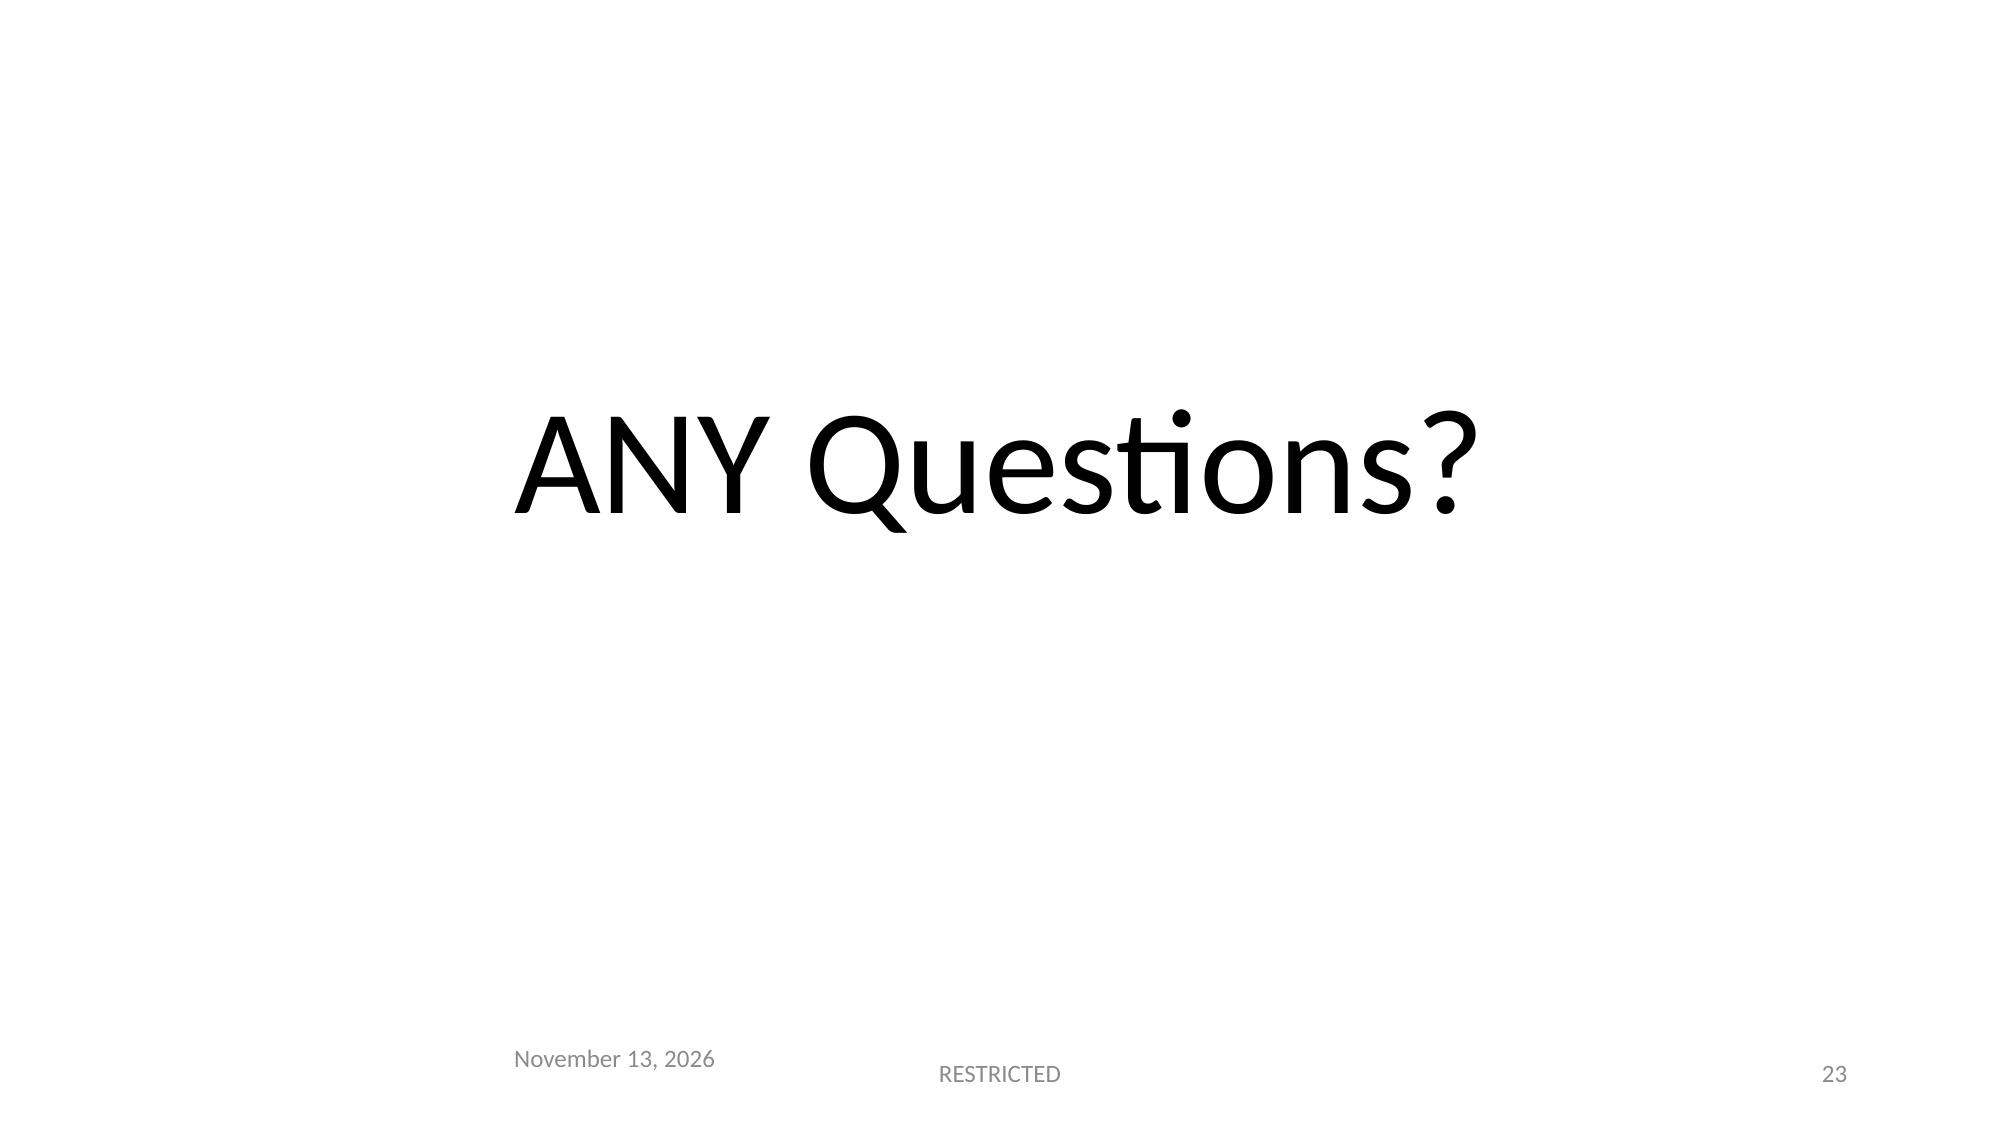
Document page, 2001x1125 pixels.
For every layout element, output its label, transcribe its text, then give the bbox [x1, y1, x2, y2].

list ANY Questions? [143, 78, 1857, 989]
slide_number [499, 1039, 913, 1075]
slide_number 23 [1412, 1042, 1863, 1103]
footer RESTRICTED [662, 1042, 1338, 1103]
